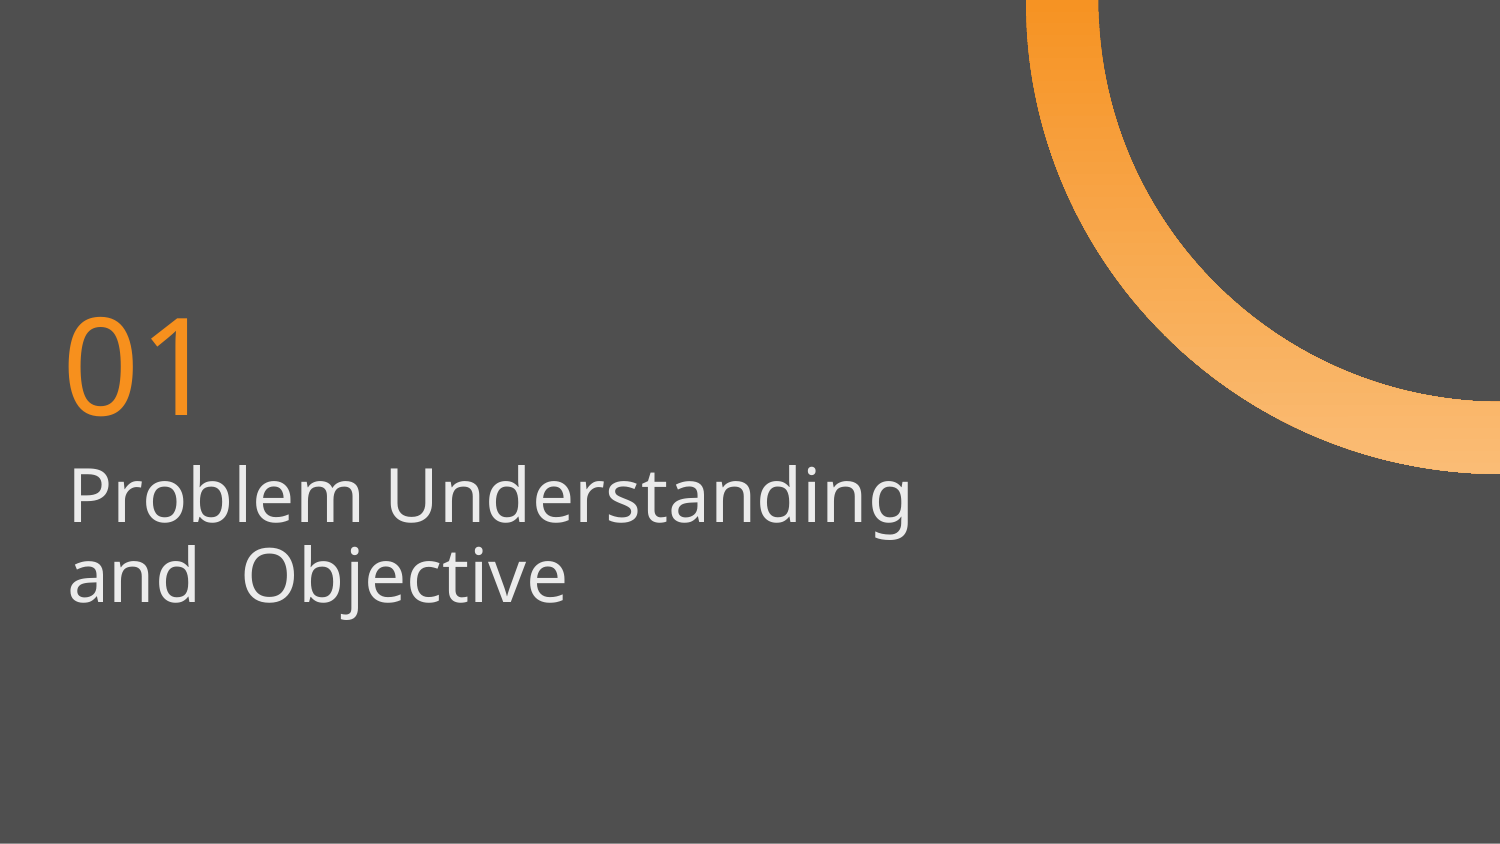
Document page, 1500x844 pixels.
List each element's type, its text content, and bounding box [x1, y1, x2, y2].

title Problem Understanding and Objective [67, 457, 1000, 620]
title 01 [62, 298, 288, 482]
